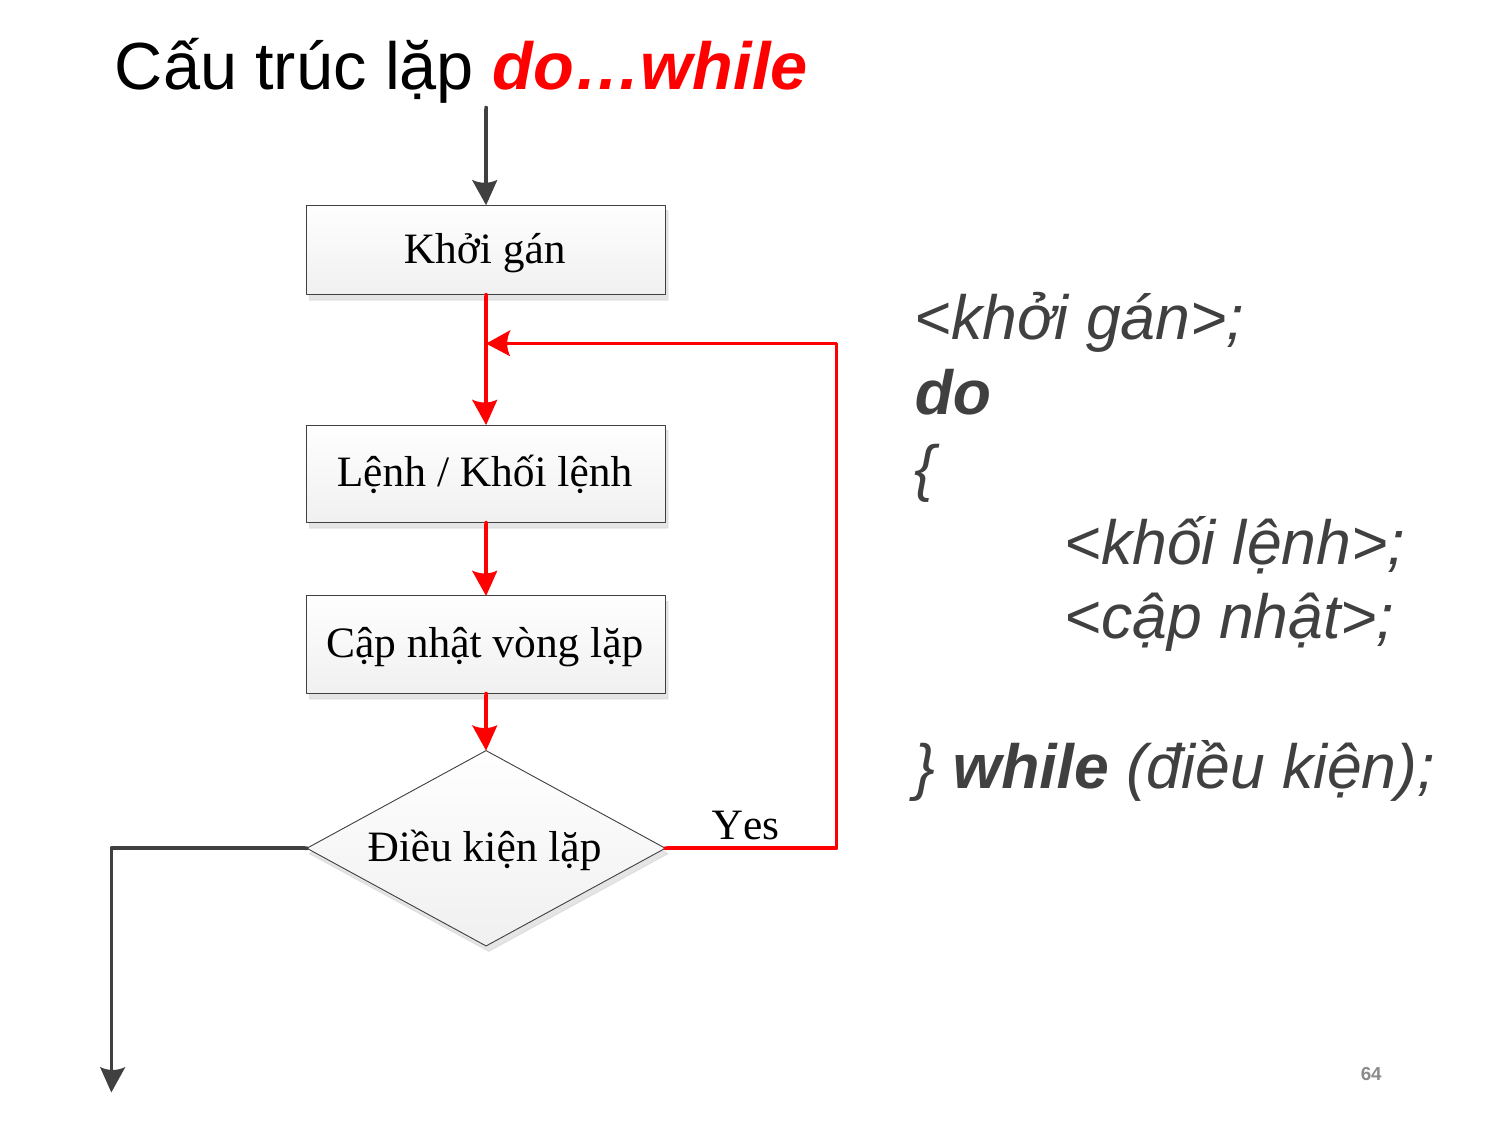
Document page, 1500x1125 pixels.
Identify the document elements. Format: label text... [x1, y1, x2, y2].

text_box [0, 74, 915, 1125]
slide_number 64 [993, 1042, 1397, 1103]
text_box <khởi gán>; do { <khối lệnh>; <cập nhật>; } while (điều kiện); [915, 269, 1475, 809]
title Cấu trúc lặp do…while [99, 0, 1394, 125]
